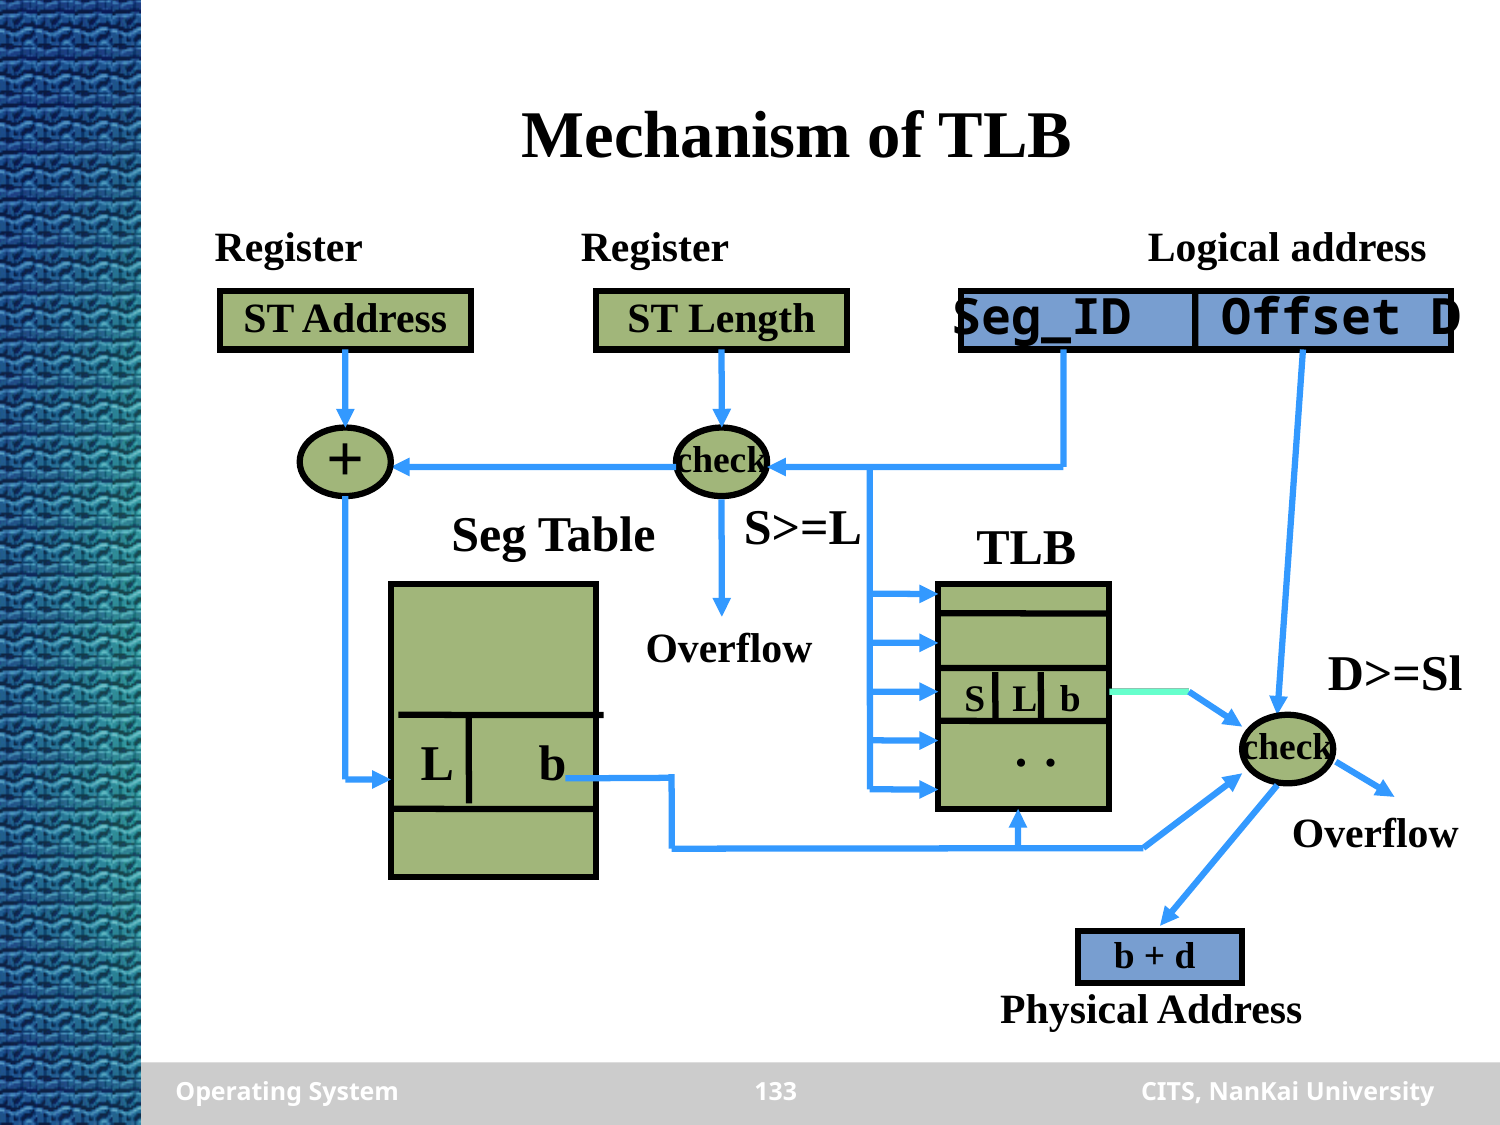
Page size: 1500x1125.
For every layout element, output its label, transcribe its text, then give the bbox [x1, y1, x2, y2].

slide_number Operating System [160, 1067, 574, 1118]
slide_number 133 [600, 1067, 951, 1118]
title Mechanism of TLB [159, 50, 1436, 211]
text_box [198, 222, 1479, 1040]
picture [0, 0, 141, 1125]
footer CITS, NanKai University [974, 1067, 1451, 1118]
